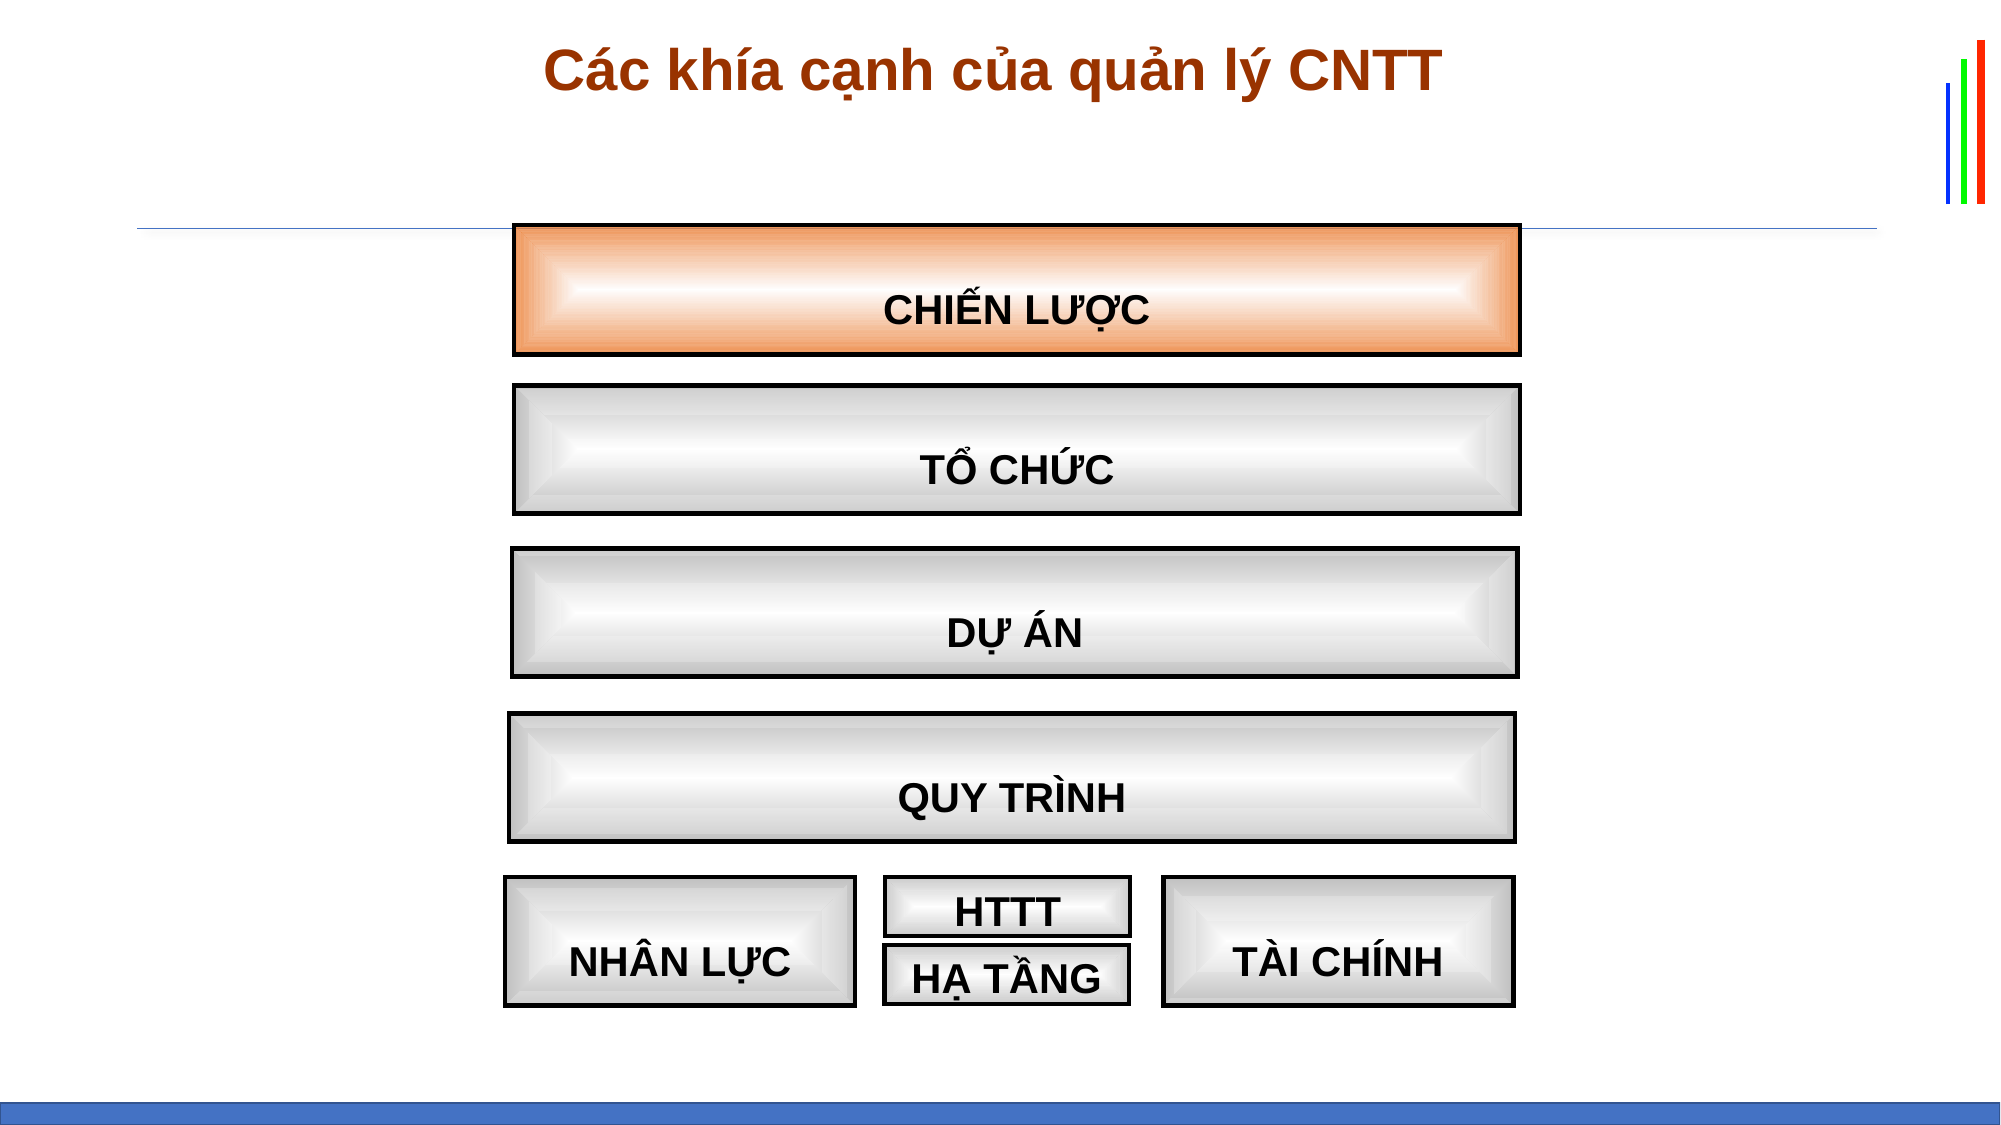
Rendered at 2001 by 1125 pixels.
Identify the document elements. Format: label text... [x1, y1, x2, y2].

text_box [504, 224, 1520, 1006]
text_box Các khía cạnh của quản lý CNTT [387, 24, 1600, 100]
